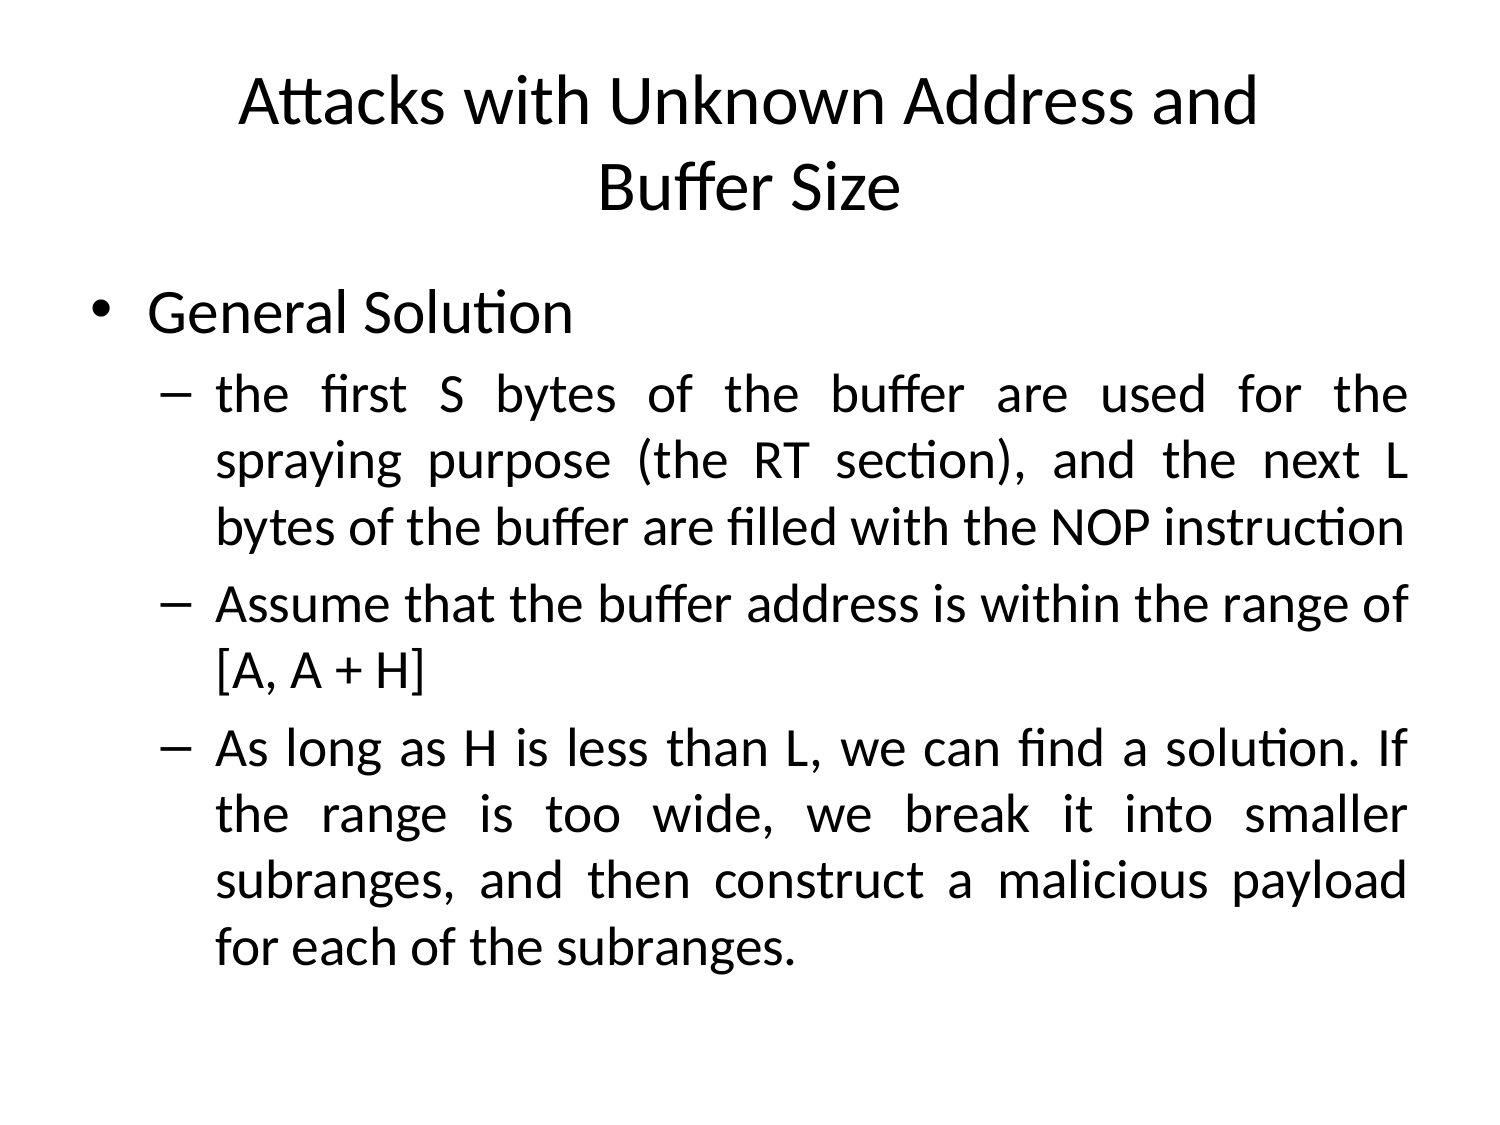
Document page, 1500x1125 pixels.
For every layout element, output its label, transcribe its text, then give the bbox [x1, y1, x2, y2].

list General Solution the first S bytes of the buffer are used for the spraying purpose (the RT section), and the next L bytes of the buffer are filled with the NOP instruction Assume that the buffer address is within the range of [A, A + H] As long as H is less than L, we can find a solution. If the range is too wide, we break it into smaller subranges, and then construct a malicious payload for each of the subranges. [75, 262, 1425, 1005]
title Attacks with Unknown Address and Buffer Size [75, 45, 1425, 233]
